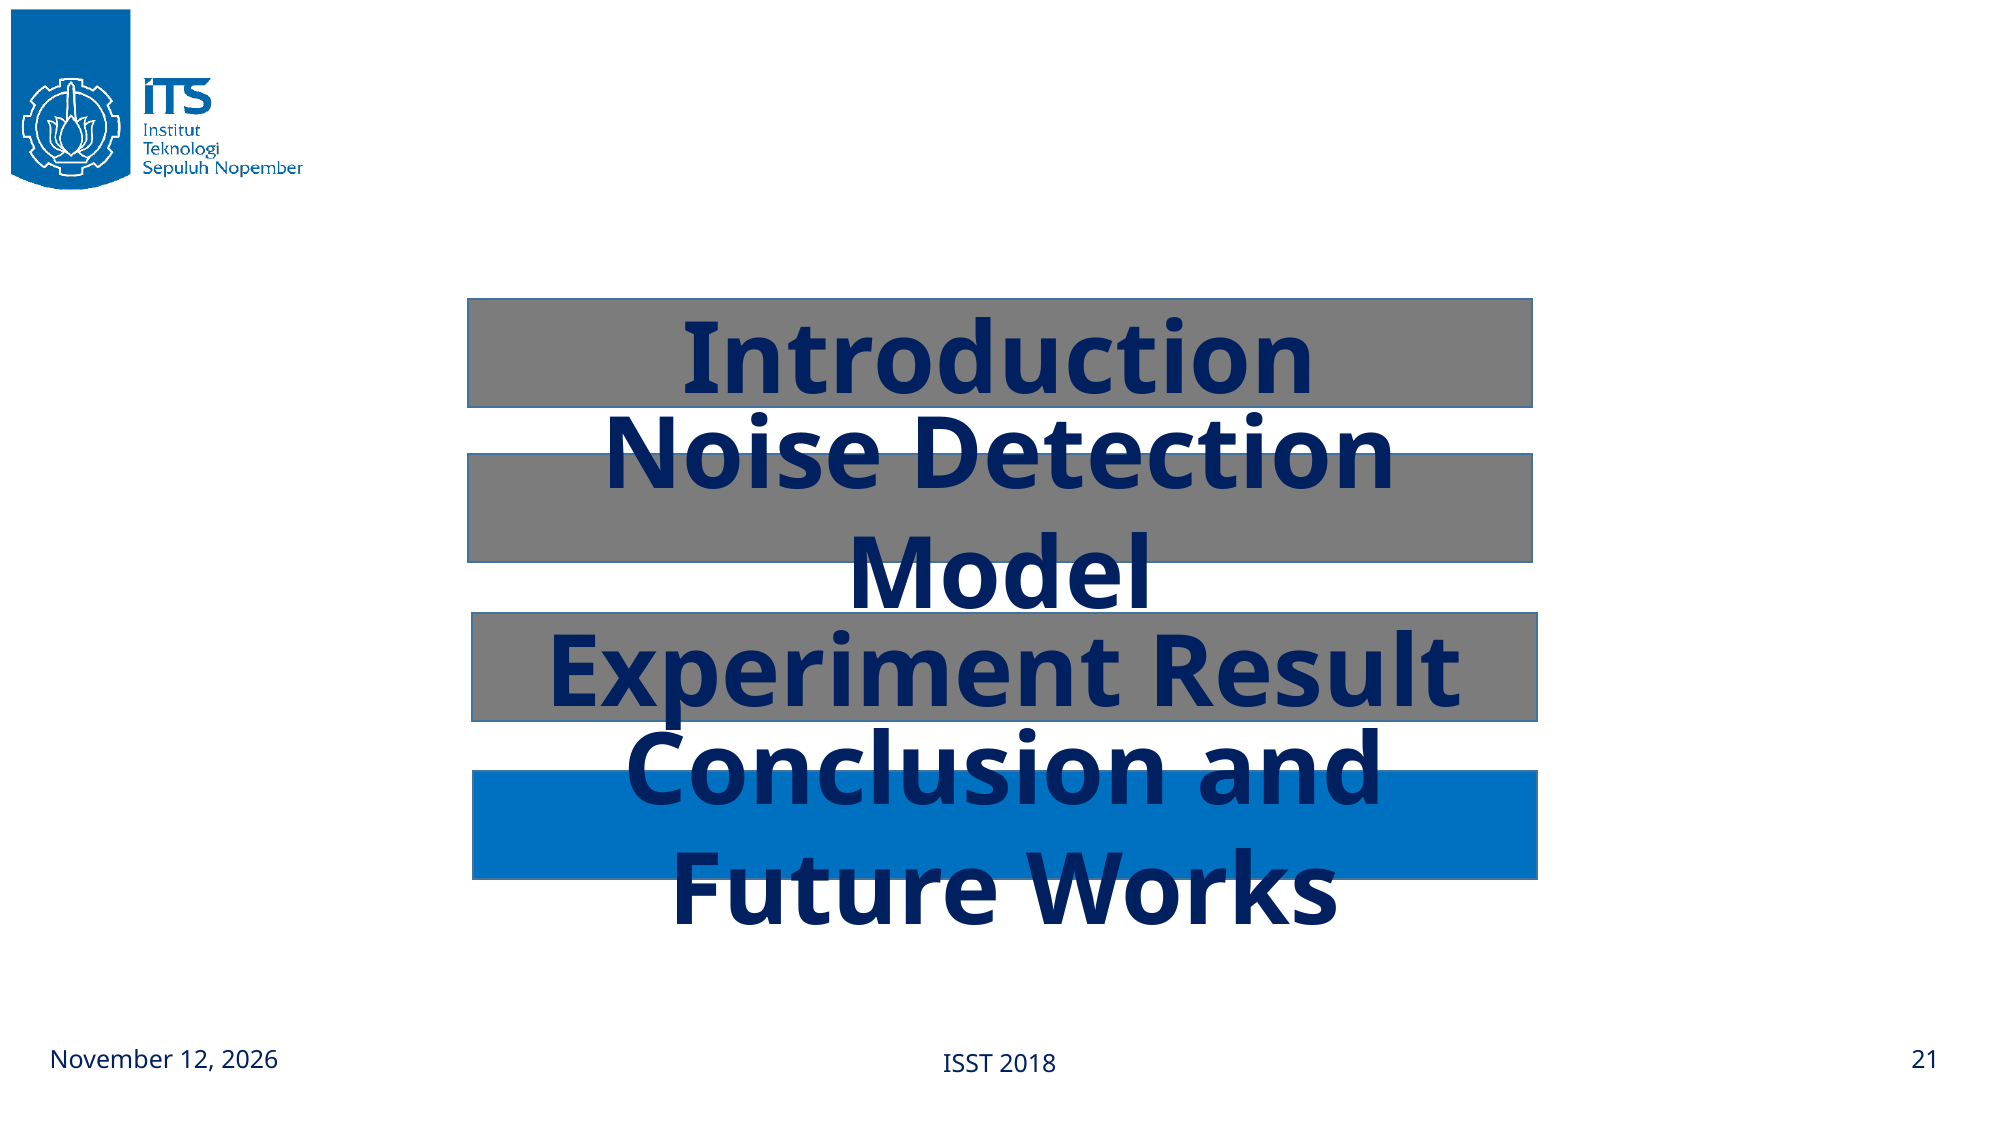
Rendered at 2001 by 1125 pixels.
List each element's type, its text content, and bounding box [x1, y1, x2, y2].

text_box Noise Detection Model [467, 453, 1533, 563]
text_box Conclusion and Future Works [472, 770, 1538, 880]
text_box Experiment Result [471, 612, 1538, 722]
picture [0, 0, 311, 200]
slide_number 21 [1875, 1023, 1955, 1098]
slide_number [34, 1023, 348, 1098]
footer ISST 2018 [762, 1025, 1238, 1101]
text_box Introduction [467, 298, 1533, 408]
